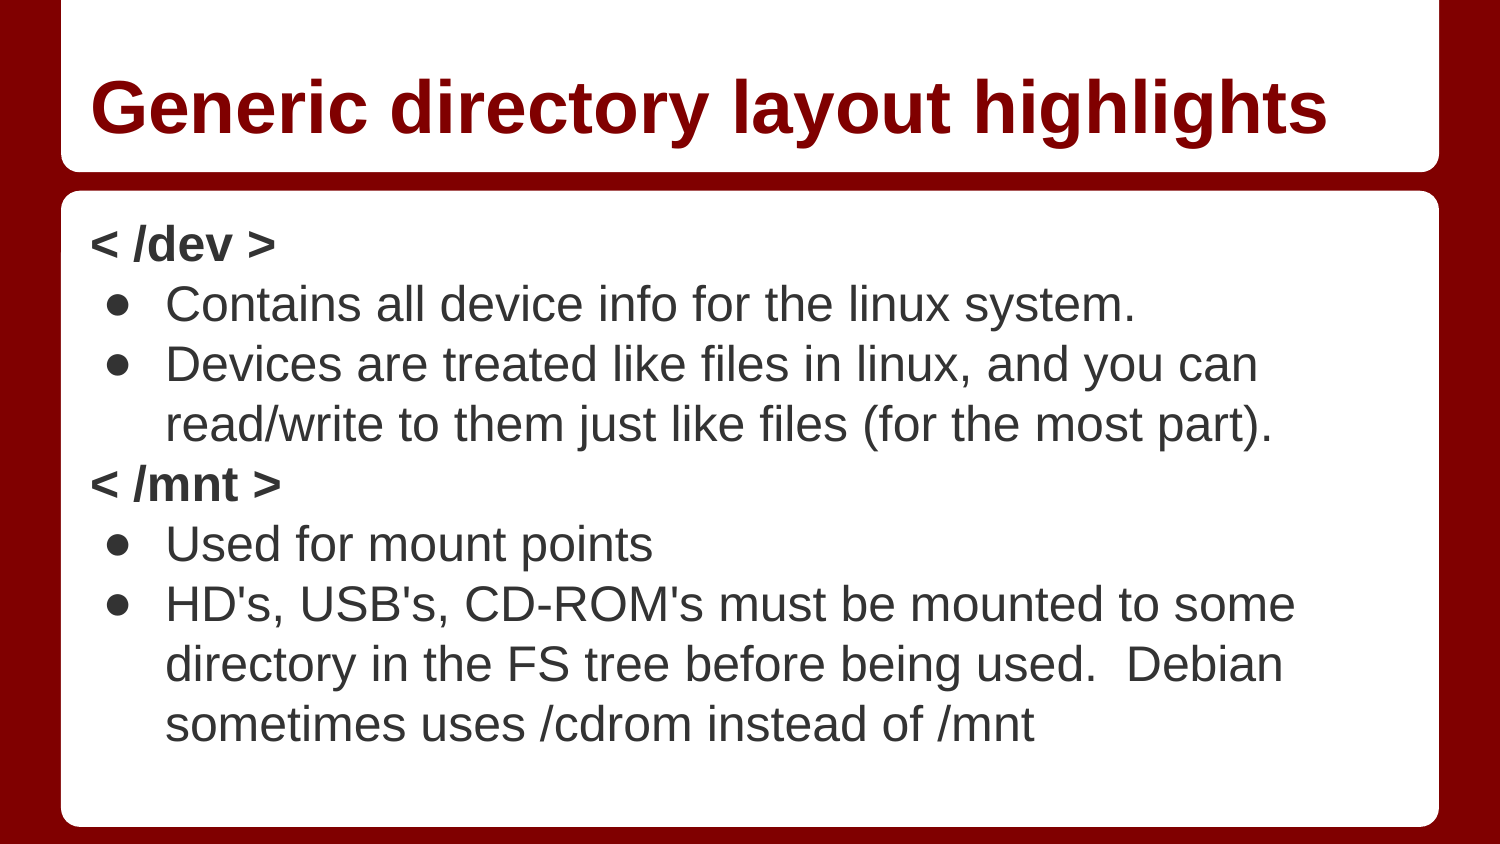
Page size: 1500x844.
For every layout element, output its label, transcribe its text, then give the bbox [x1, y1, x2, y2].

list < /dev > Contains all device info for the linux system. Devices are treated like files in linux, and you can read/write to them just like files (for the most part). < /mnt > Used for mount points HD's, USB's, CD-ROM's must be mounted to some directory in the FS tree before being used. Debian sometimes uses /cdrom instead of /mnt [75, 196, 1425, 808]
title Generic directory layout highlights [75, 22, 1425, 164]
